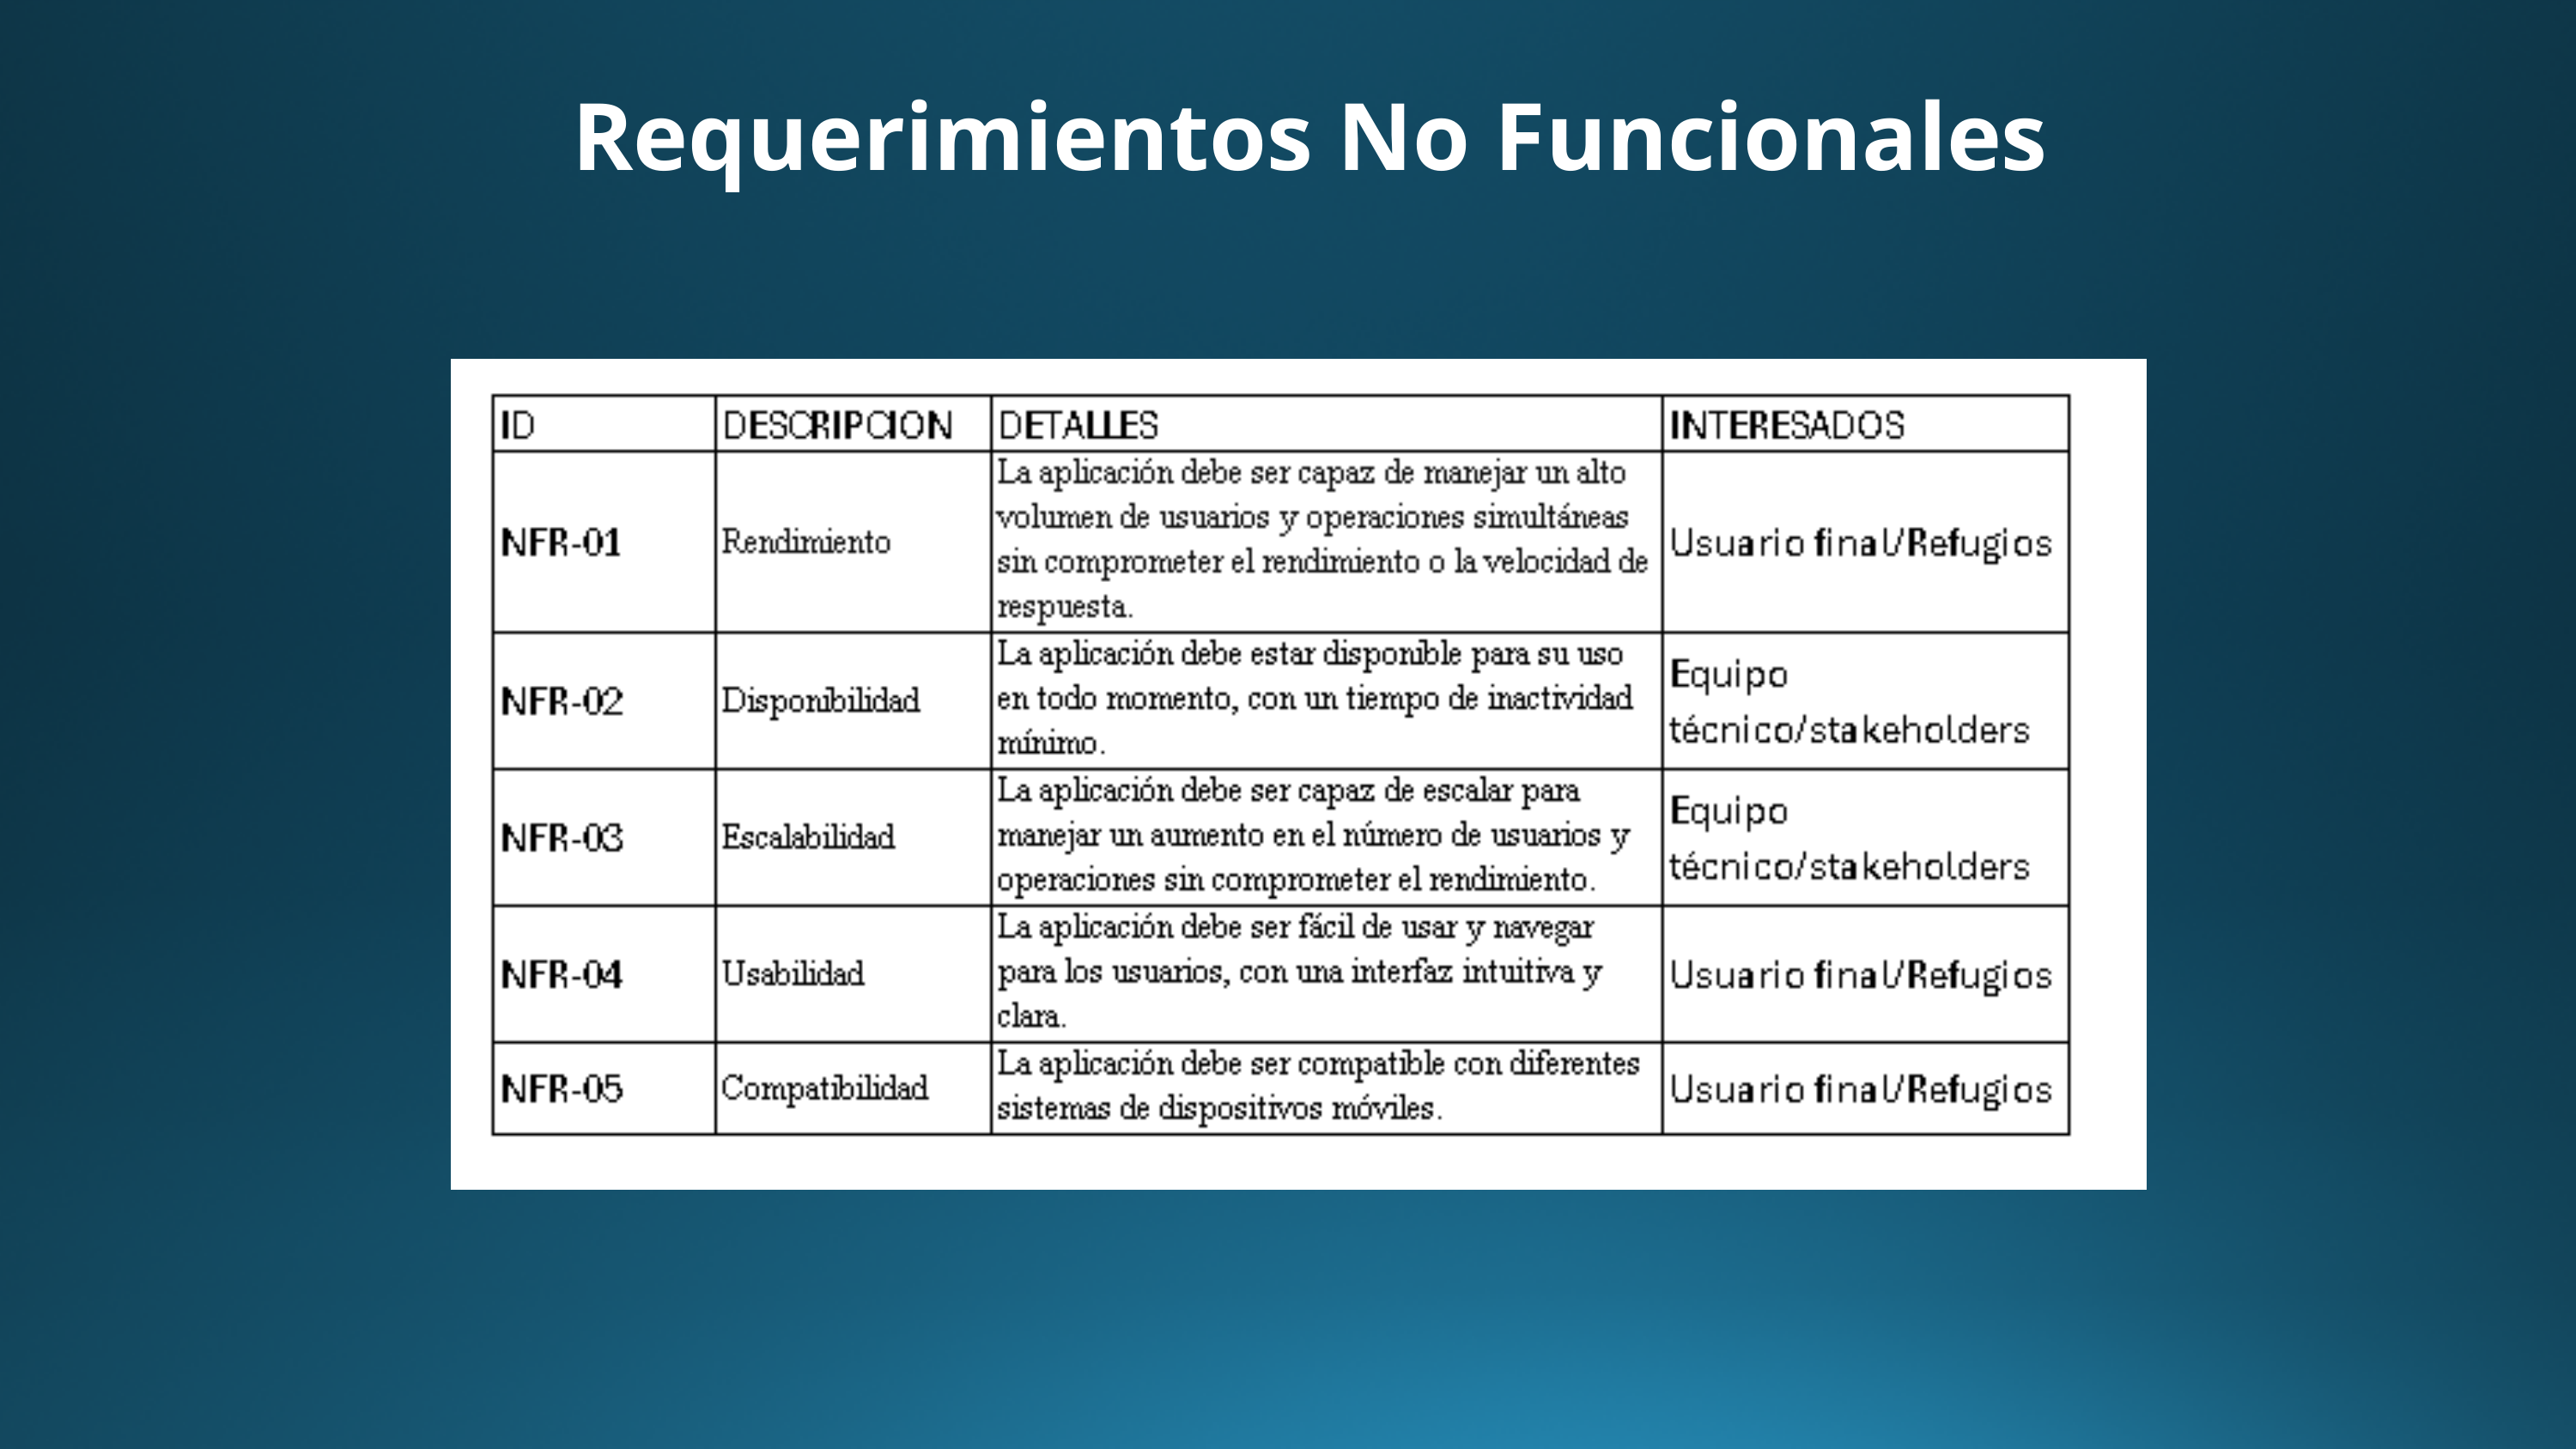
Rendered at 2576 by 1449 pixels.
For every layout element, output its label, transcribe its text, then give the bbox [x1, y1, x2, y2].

text_box Requerimientos No Funcionales [549, 58, 2072, 190]
picture [0, 0, 2576, 1449]
